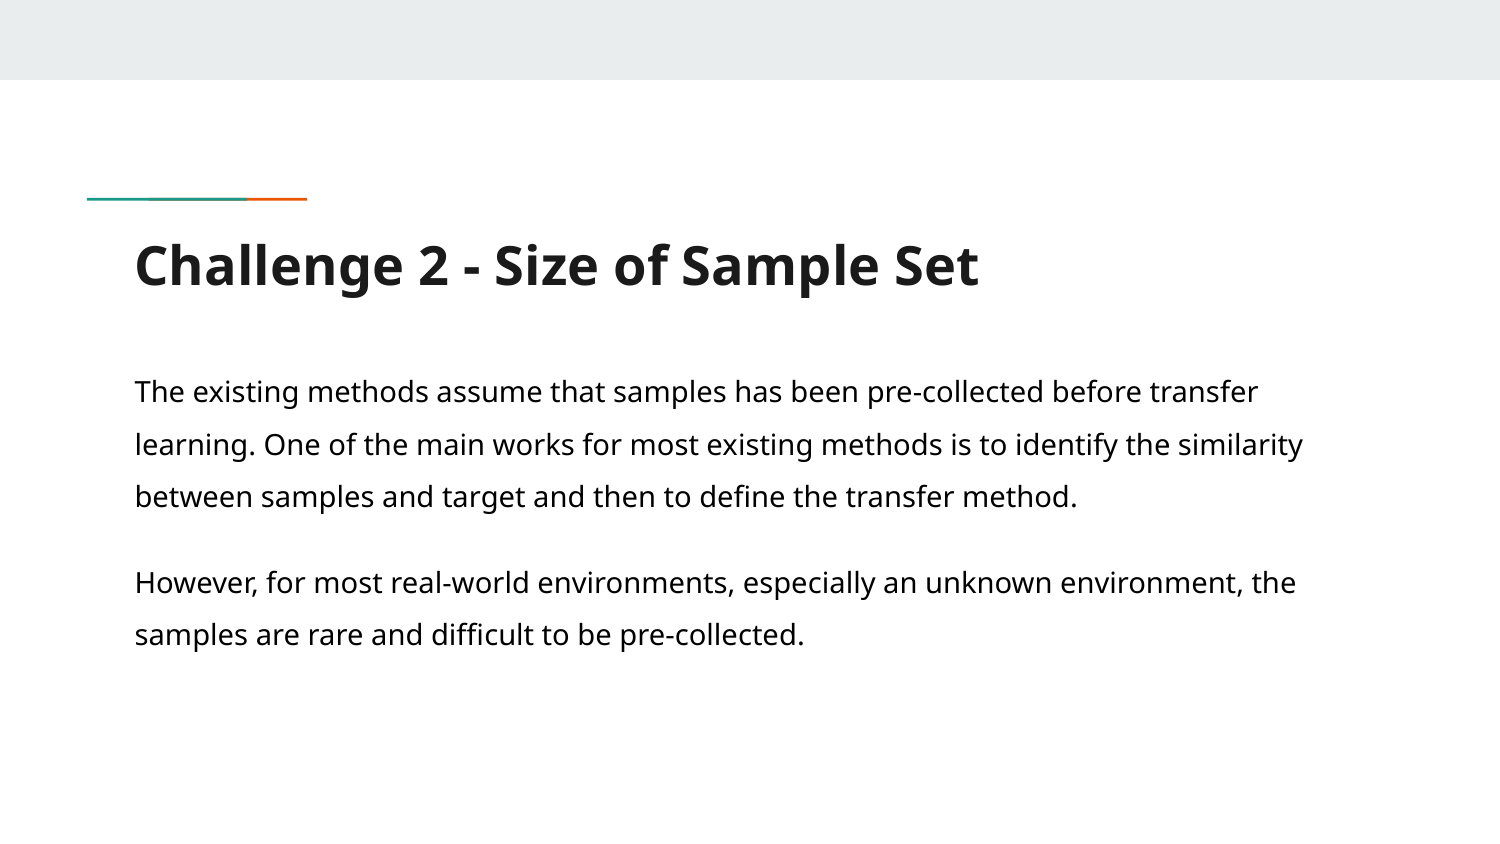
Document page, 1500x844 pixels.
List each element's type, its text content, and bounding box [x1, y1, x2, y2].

title Challenge 2 - Size of Sample Set [119, 216, 1381, 305]
list The existing methods assume that samples has been pre-collected before transfer learning. One of the main works for most existing methods is to identify the similarity between samples and target and then to define the transfer method. However, for most real-world environments, especially an unknown environment, the samples are rare and difficult to be pre-collected. [119, 341, 1381, 712]
